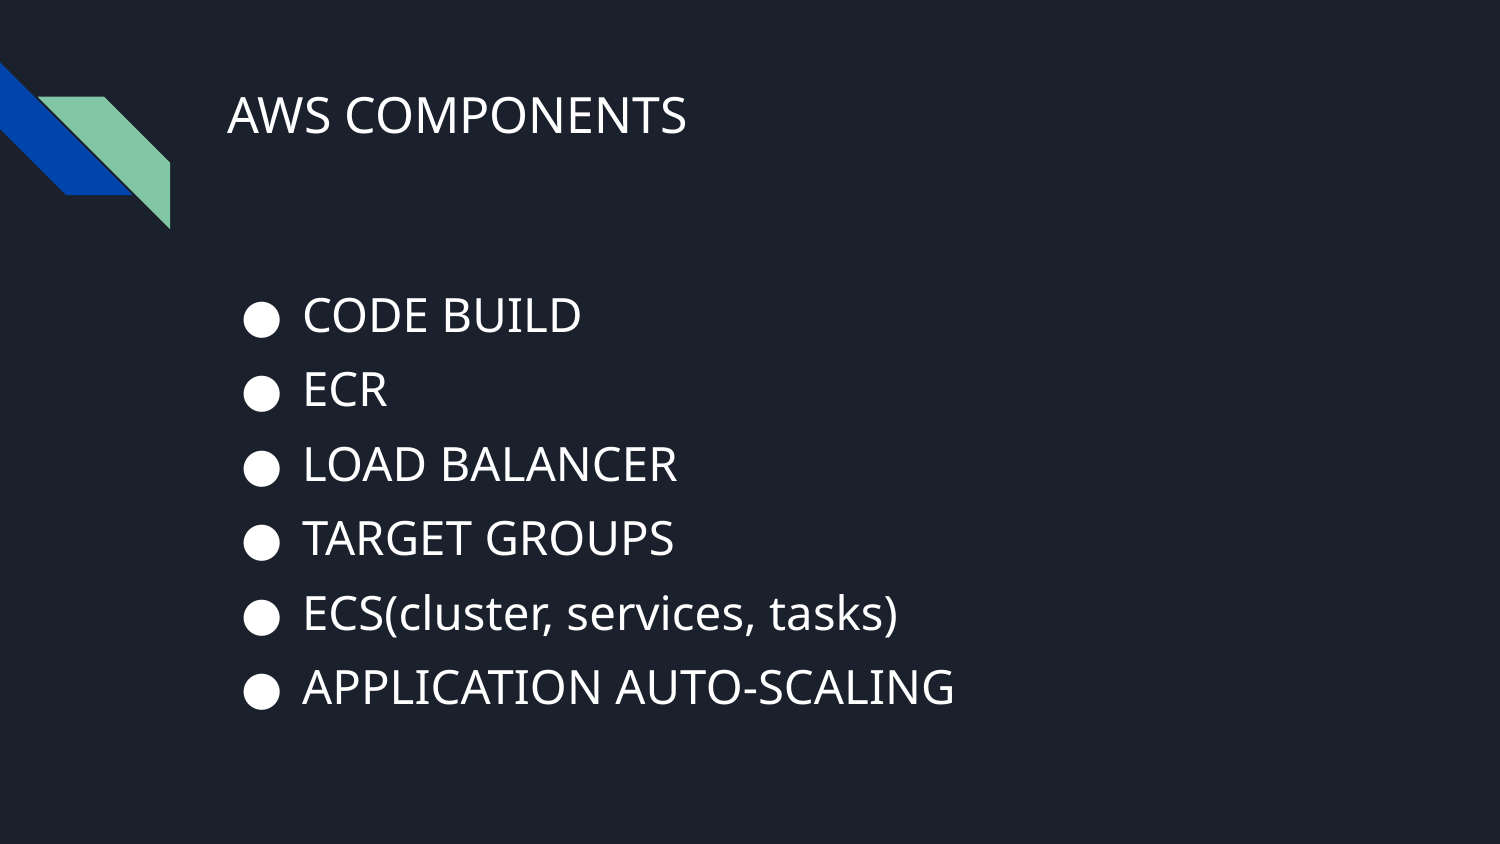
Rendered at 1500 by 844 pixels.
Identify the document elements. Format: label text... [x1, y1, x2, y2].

title AWS COMPONENTS [212, 64, 1368, 215]
list CODE BUILD ECR LOAD BALANCER TARGET GROUPS ECS(cluster, services, tasks) APPLICATION AUTO-SCALING [212, 257, 1368, 735]
